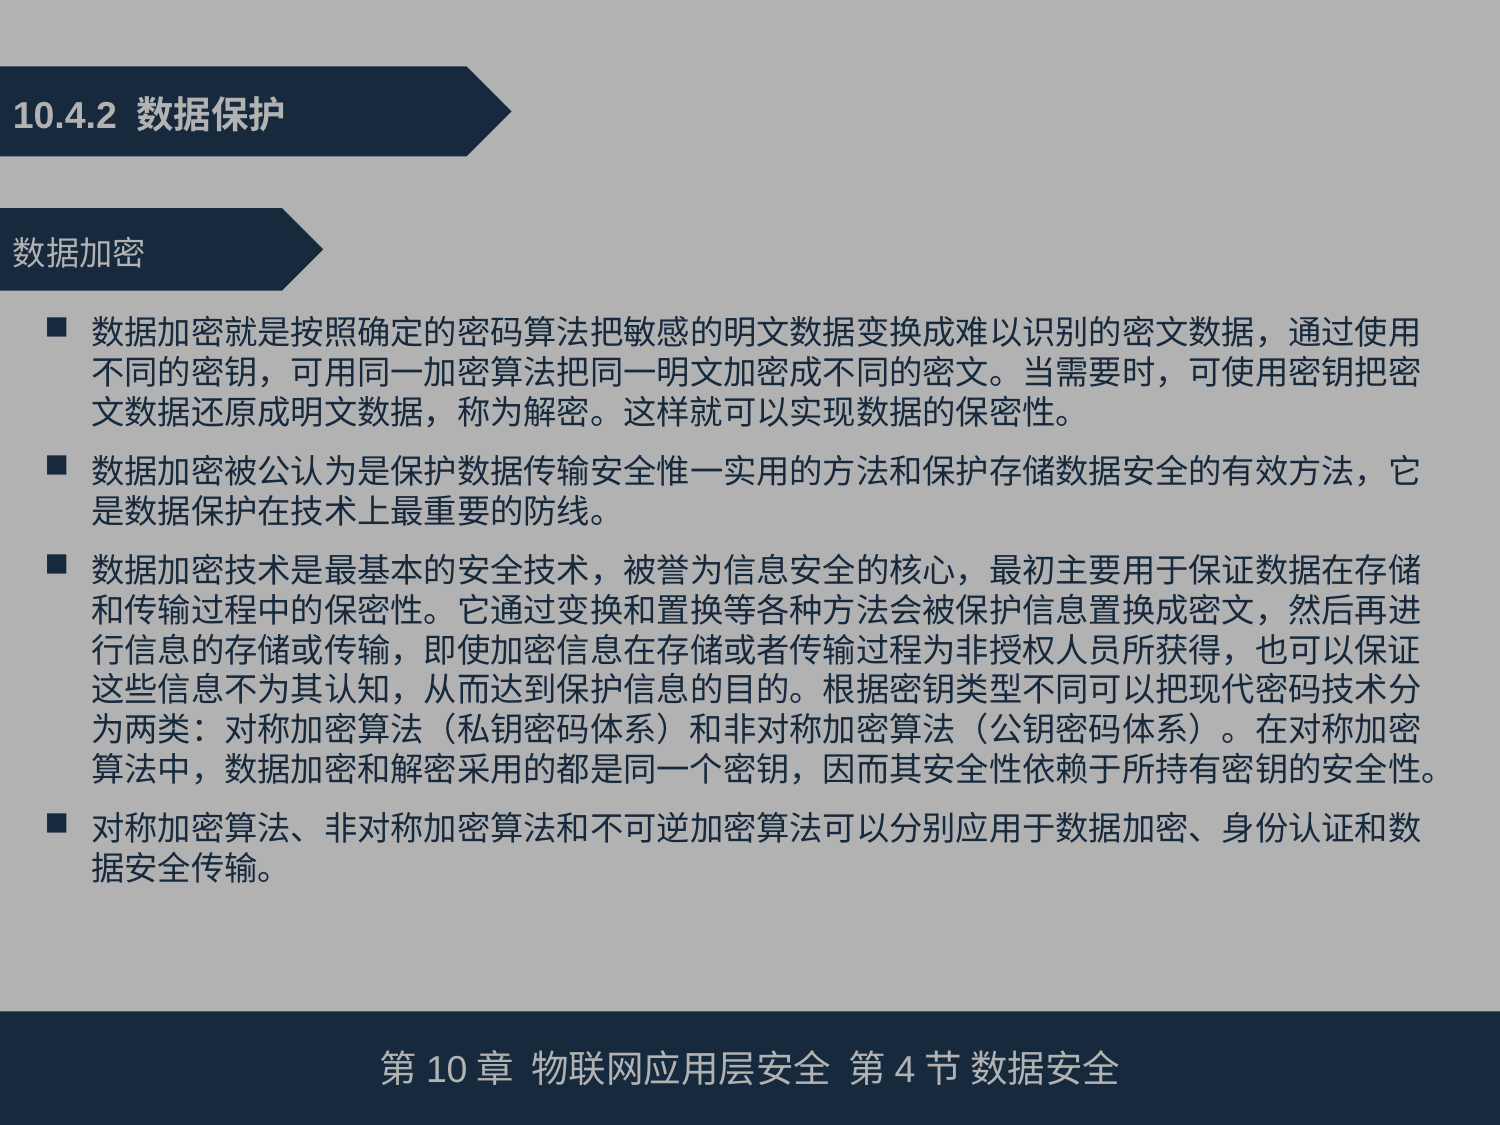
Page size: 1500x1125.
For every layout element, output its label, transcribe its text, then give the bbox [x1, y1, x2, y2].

list 数据加密就是按照确定的密码算法把敏感的明文数据变换成难以识别的密文数据，通过使用不同的密钥，可用同一加密算法把同一明文加密成不同的密文。当需要时，可使用密钥把密文数据还原成明文数据，称为解密。这样就可以实现数据的保密性。 数据加密被公认为是保护数据传输安全惟一实用的方法和保护存储数据安全的有效方法，它是数据保护在技术上最重要的防线。 数据加密技术是最基本的安全技术，被誉为信息安全的核心，最初主要用于保证数据在存储和传输过程中的保密性。它通过变换和置换等各种方法会被保护信息置换成密文，然后再进行信息的存储或传输，即使加密信息在存储或者传输过程为非授权人员所获得，也可以保证这些信息不为其认知，从而达到保护信息的目的。根据密钥类型不同可以把现代密码技术分为两类：对称加密算法（私钥密码体系）和非对称加密算法（公钥密码体系）。在对称加密算法中，数据加密和解密采用的都是同一个密钥，因而其安全性依赖于所持有密钥的安全性。 对称加密算法、非对称加密算法和不可逆加密算法可以分别应用于数据加密、身份认证和数据安全传输。 [29, 303, 1447, 976]
list 数据加密 [0, 224, 447, 277]
list 10.4.2 数据保护 [0, 83, 491, 140]
